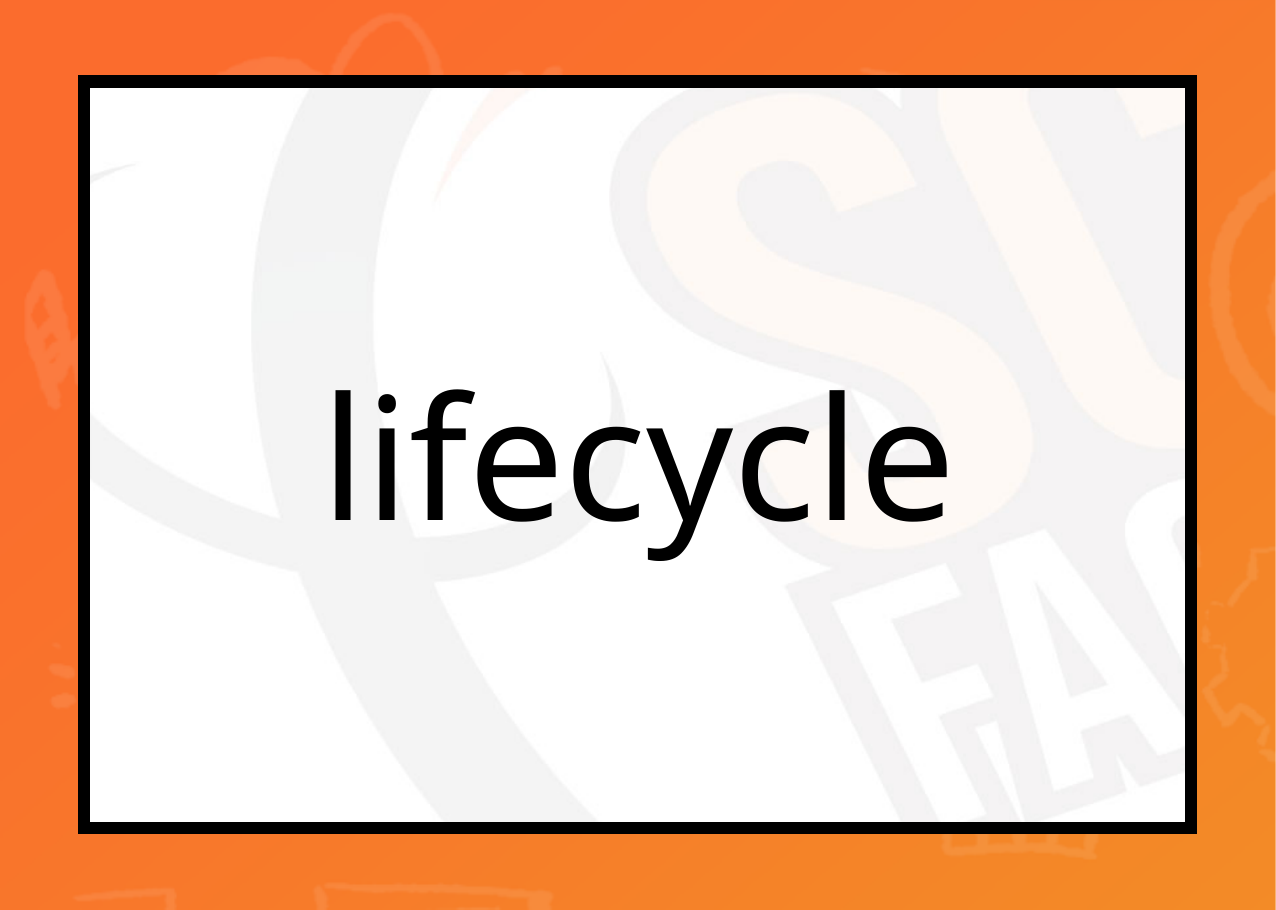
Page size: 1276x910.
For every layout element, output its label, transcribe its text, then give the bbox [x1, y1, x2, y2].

picture [0, 0, 1276, 910]
list lifecycle [102, 101, 1175, 813]
